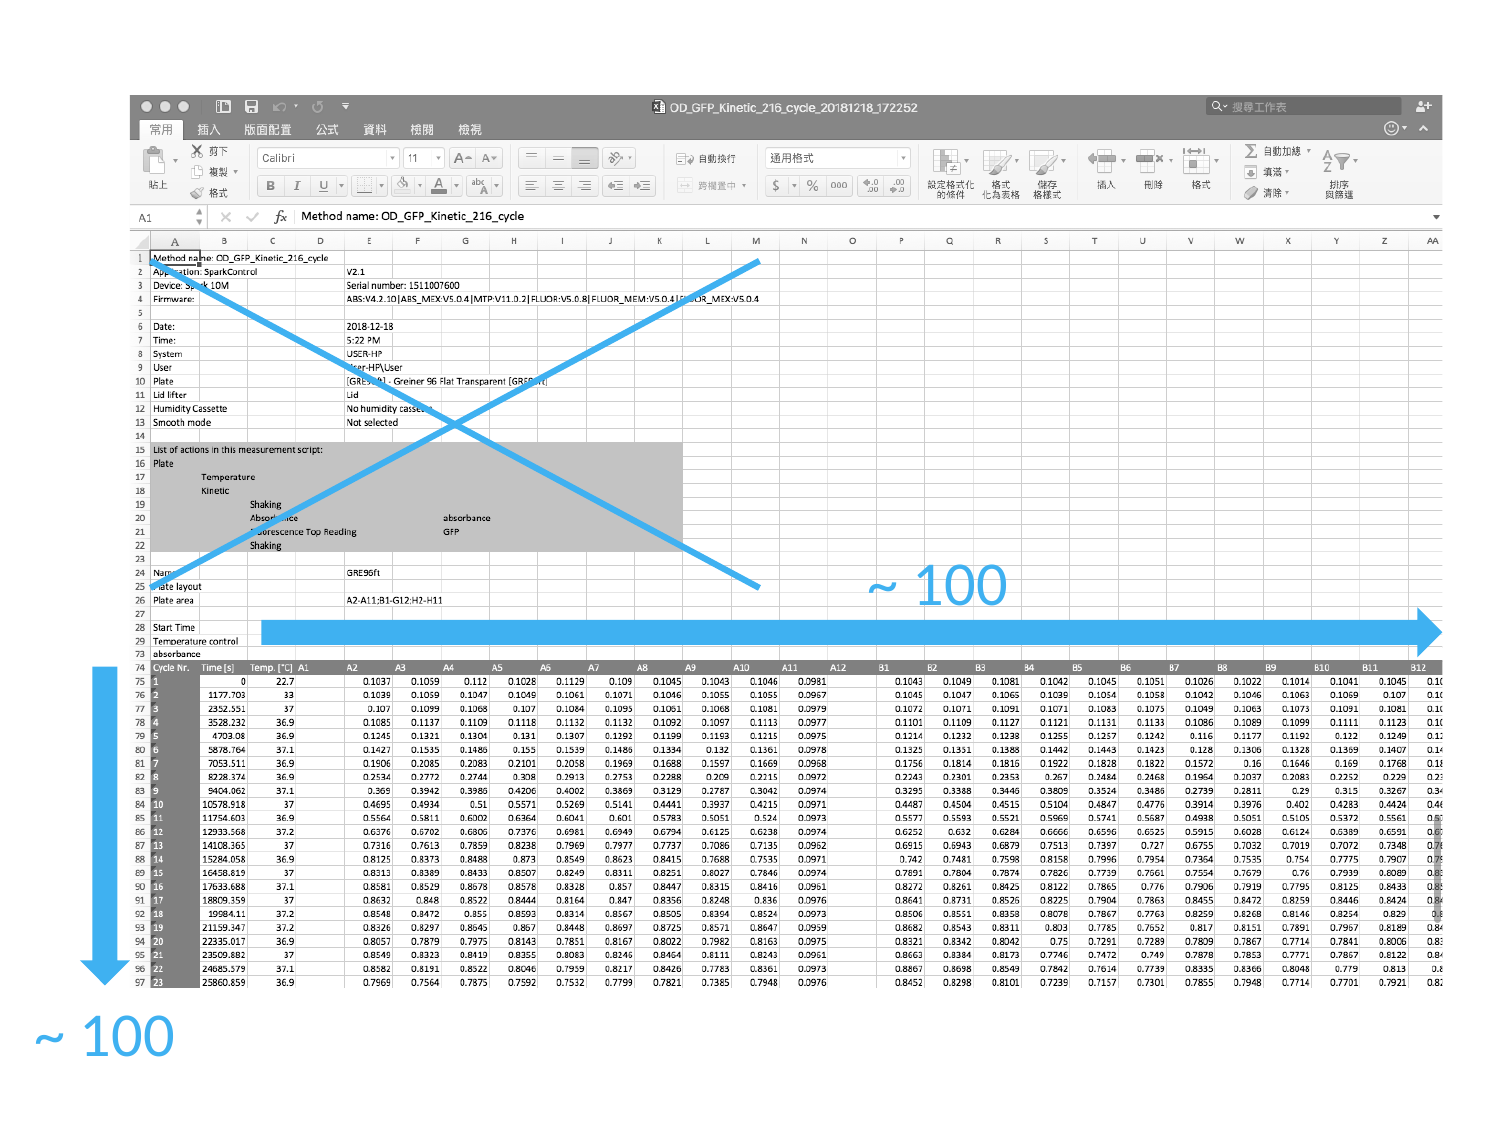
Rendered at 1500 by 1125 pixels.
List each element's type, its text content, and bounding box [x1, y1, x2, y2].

text_box [77, 665, 129, 987]
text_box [129, 95, 1443, 988]
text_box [150, 260, 760, 588]
text_box ~ 100 [19, 987, 191, 1077]
